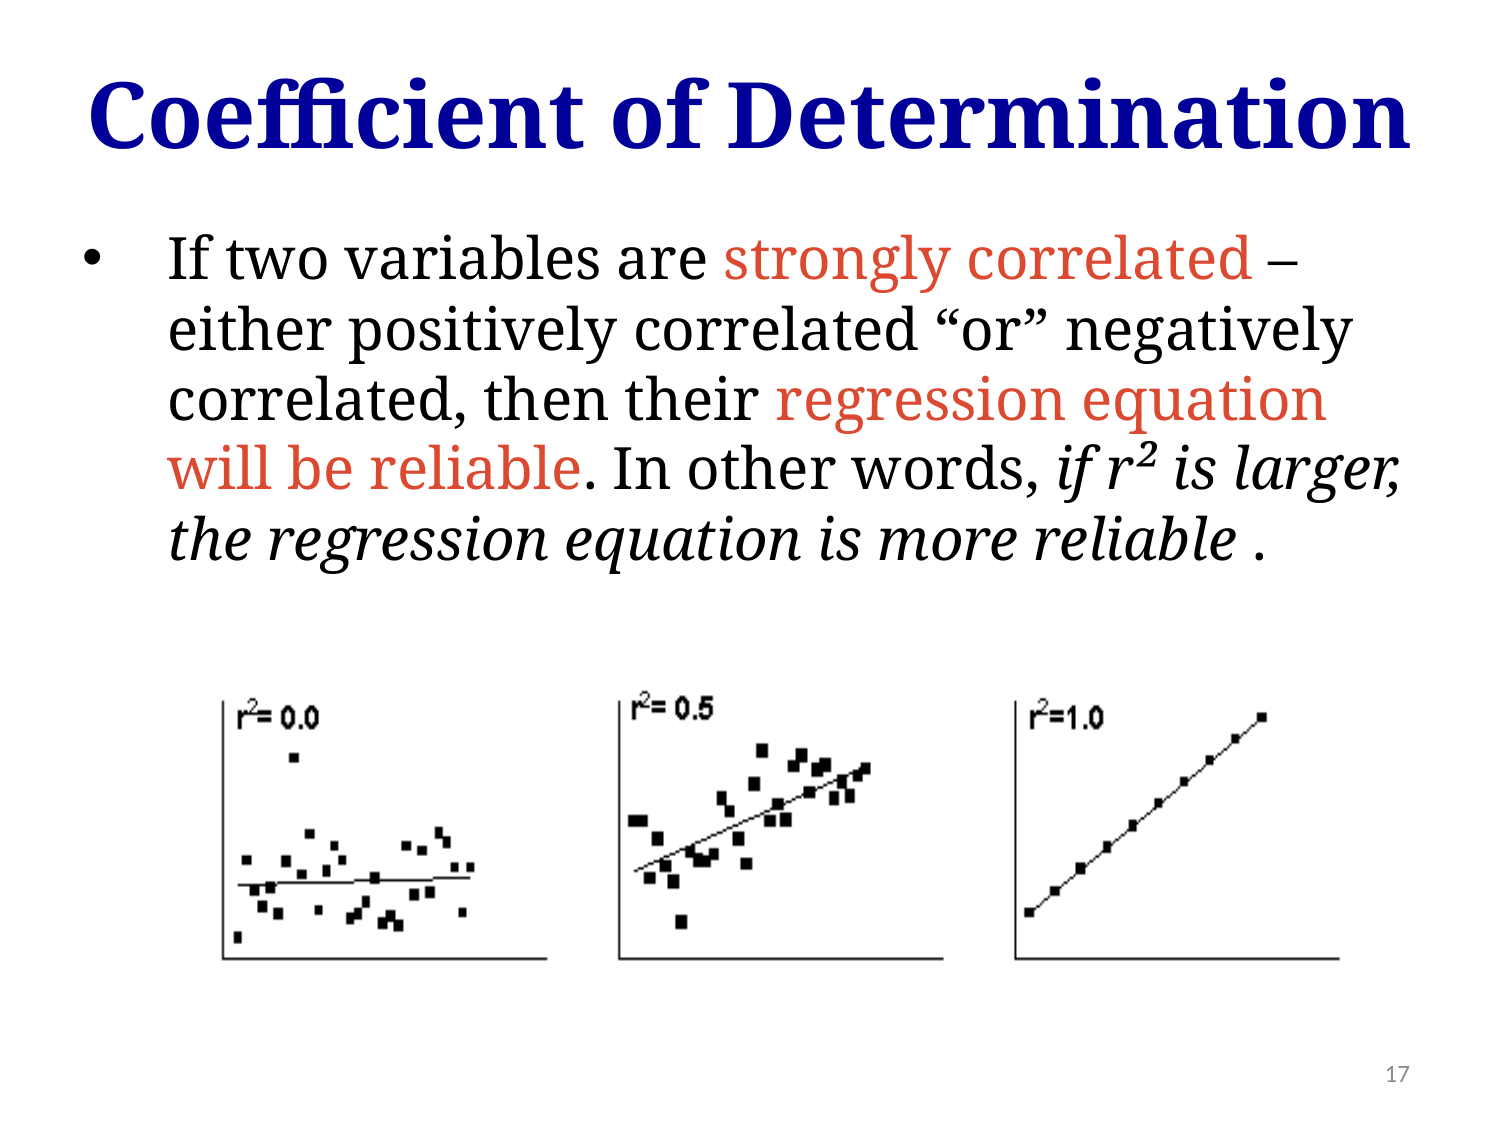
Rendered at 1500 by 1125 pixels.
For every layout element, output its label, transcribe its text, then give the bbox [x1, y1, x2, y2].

list If two variables are strongly correlated – either positively correlated “or” negatively correlated, then their regression equation will be reliable. In other words, if r² is larger, the regression equation is more reliable . [50, 534, 1450, 538]
text_box Coefficient of Determination [62, 49, 1438, 175]
list If two variables are strongly correlated – either positively correlated “or” negatively correlated, then their regression equation will be reliable. In other words, if r² is larger, the regression equation is more reliable . [50, 547, 1450, 1050]
list If two variables are strongly correlated – either positively correlated “or” negatively correlated, then their regression equation will be reliable. In other words, if r² is larger, the regression equation is more reliable . [50, 542, 1450, 546]
list If two variables are strongly correlated – either positively correlated “or” negatively correlated, then their regression equation will be reliable. In other words, if r² is larger, the regression equation is more reliable . [50, 174, 1450, 511]
list If two variables are strongly correlated – either positively correlated “or” negatively correlated, then their regression equation will be reliable. In other words, if r² is larger, the regression equation is more reliable . [50, 512, 1450, 533]
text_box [187, 649, 1351, 976]
slide_number 17 [1074, 1042, 1425, 1103]
